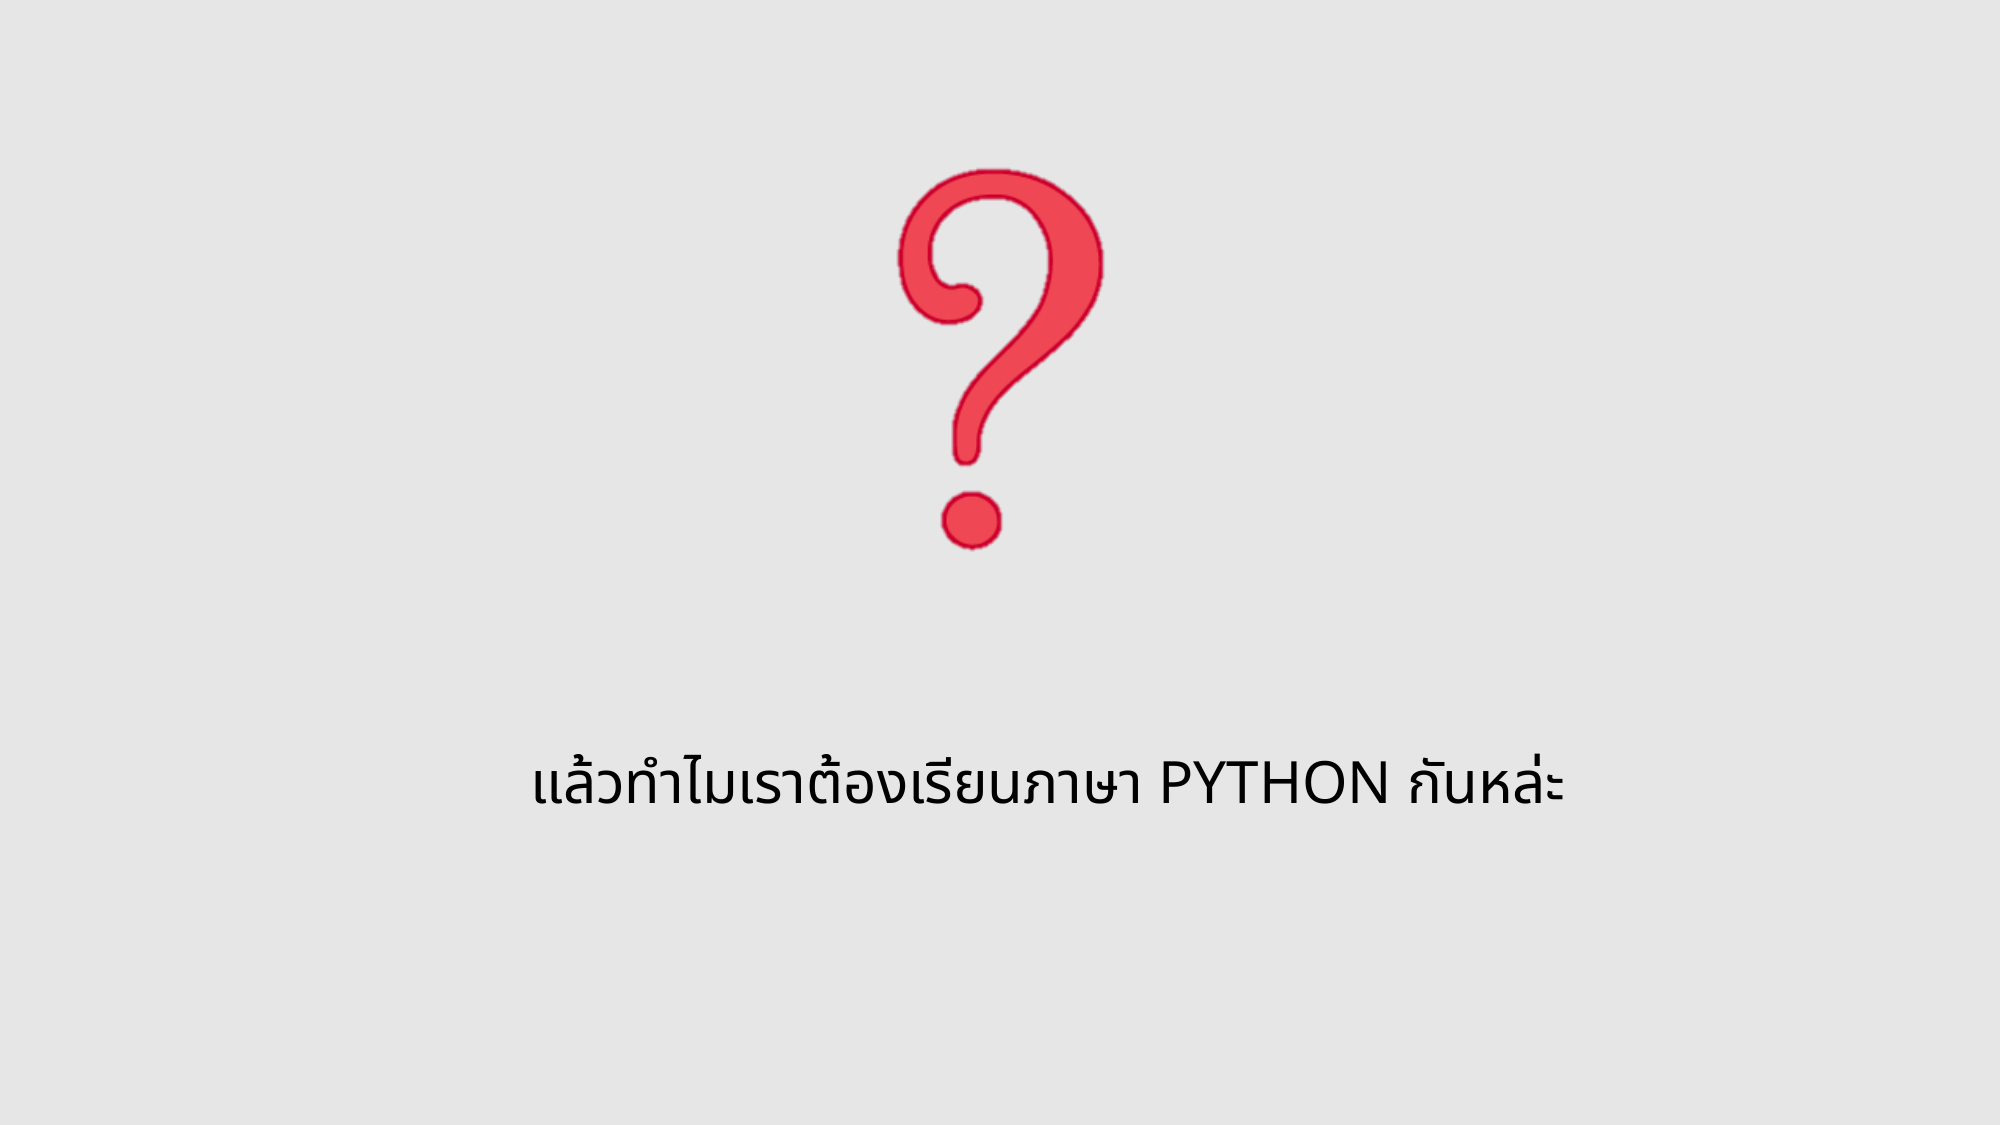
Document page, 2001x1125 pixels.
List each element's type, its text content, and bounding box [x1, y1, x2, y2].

text_box แล้วทำไมเราต้องเรียนภาษา PYTHON กันหล่ะ [515, 738, 1628, 823]
picture [609, 0, 1391, 782]
